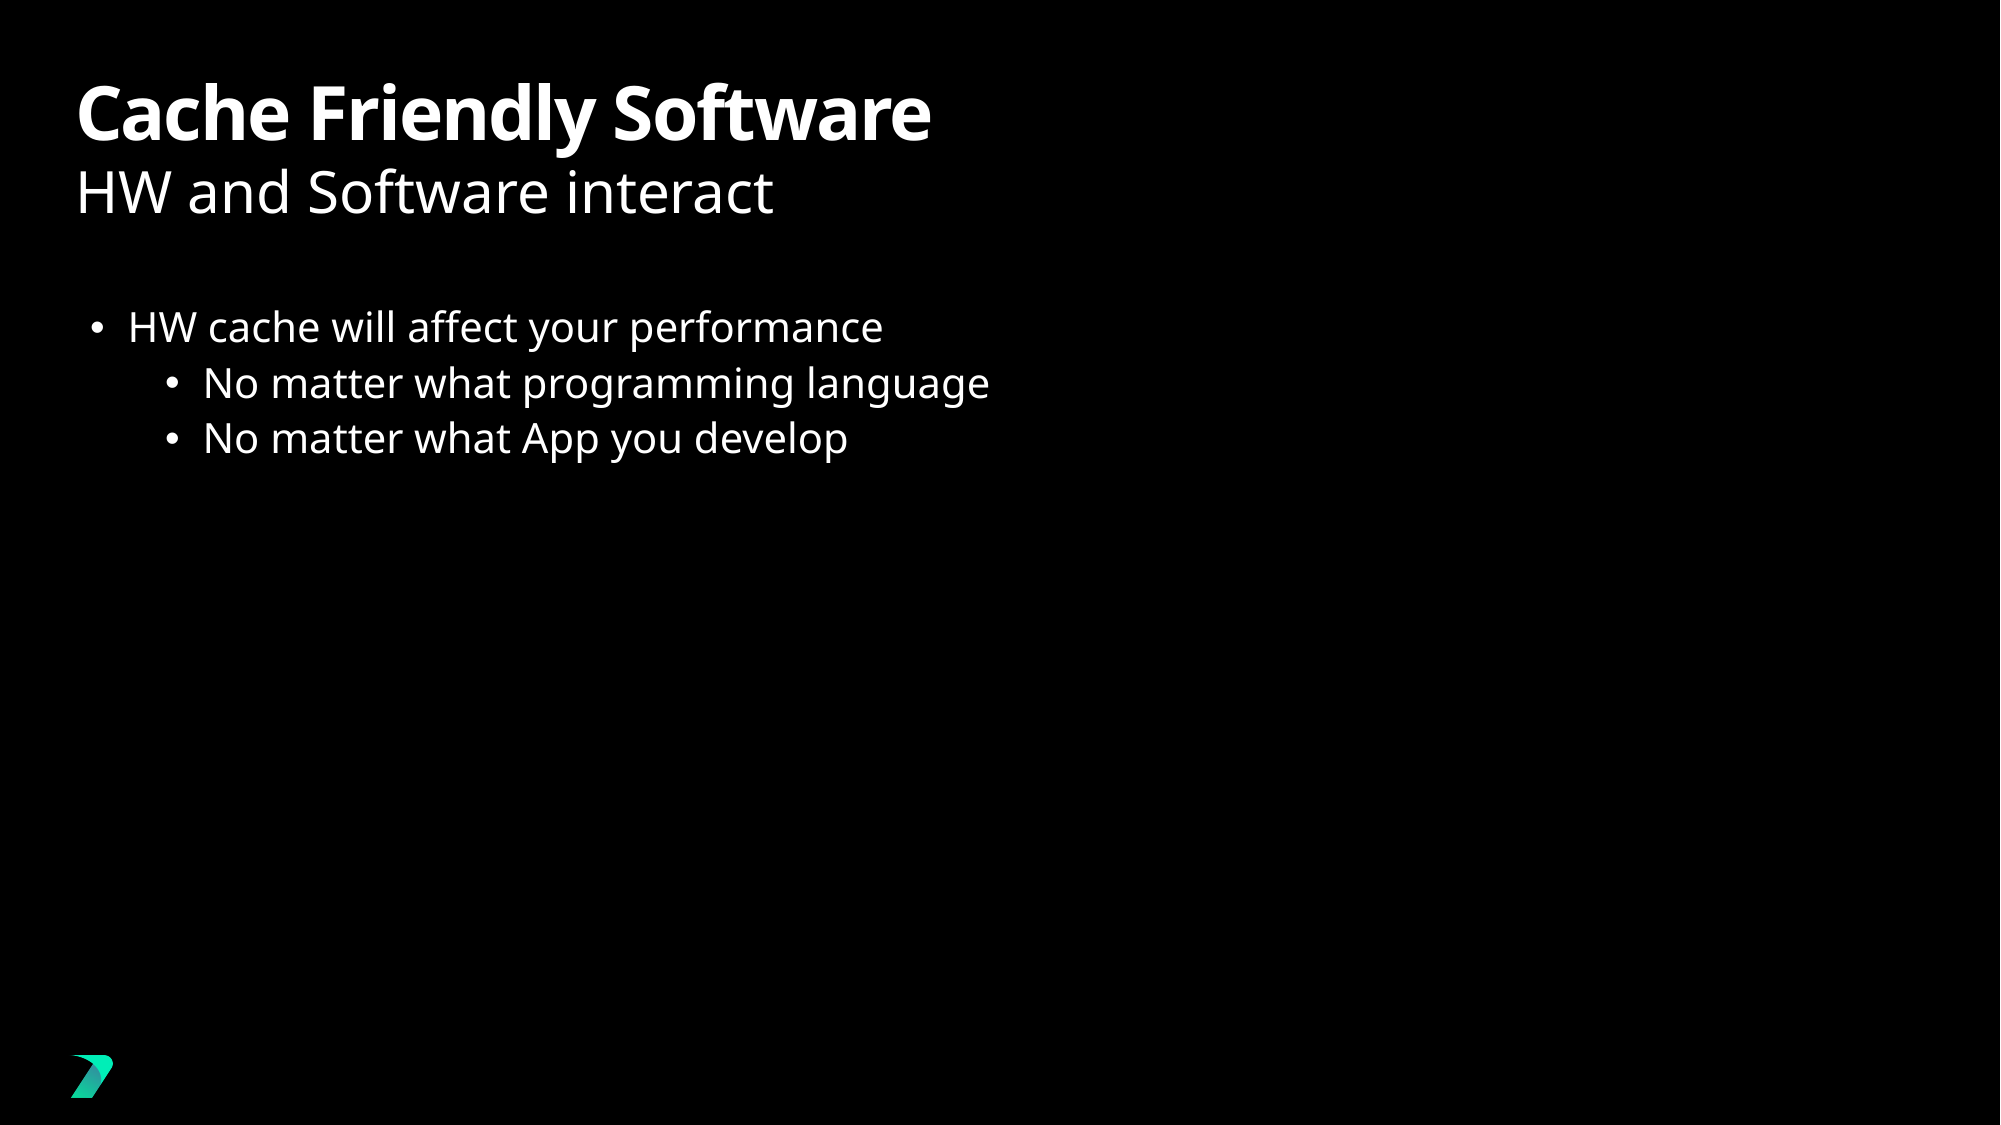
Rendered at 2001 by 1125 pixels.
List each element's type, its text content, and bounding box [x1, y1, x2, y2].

list HW cache will affect your performance No matter what programming language No matter what App you develop [75, 299, 1925, 1014]
picture [67, 1055, 113, 1098]
list HW and Software interact [75, 155, 1800, 256]
title Cache Friendly Software [75, 75, 1925, 179]
